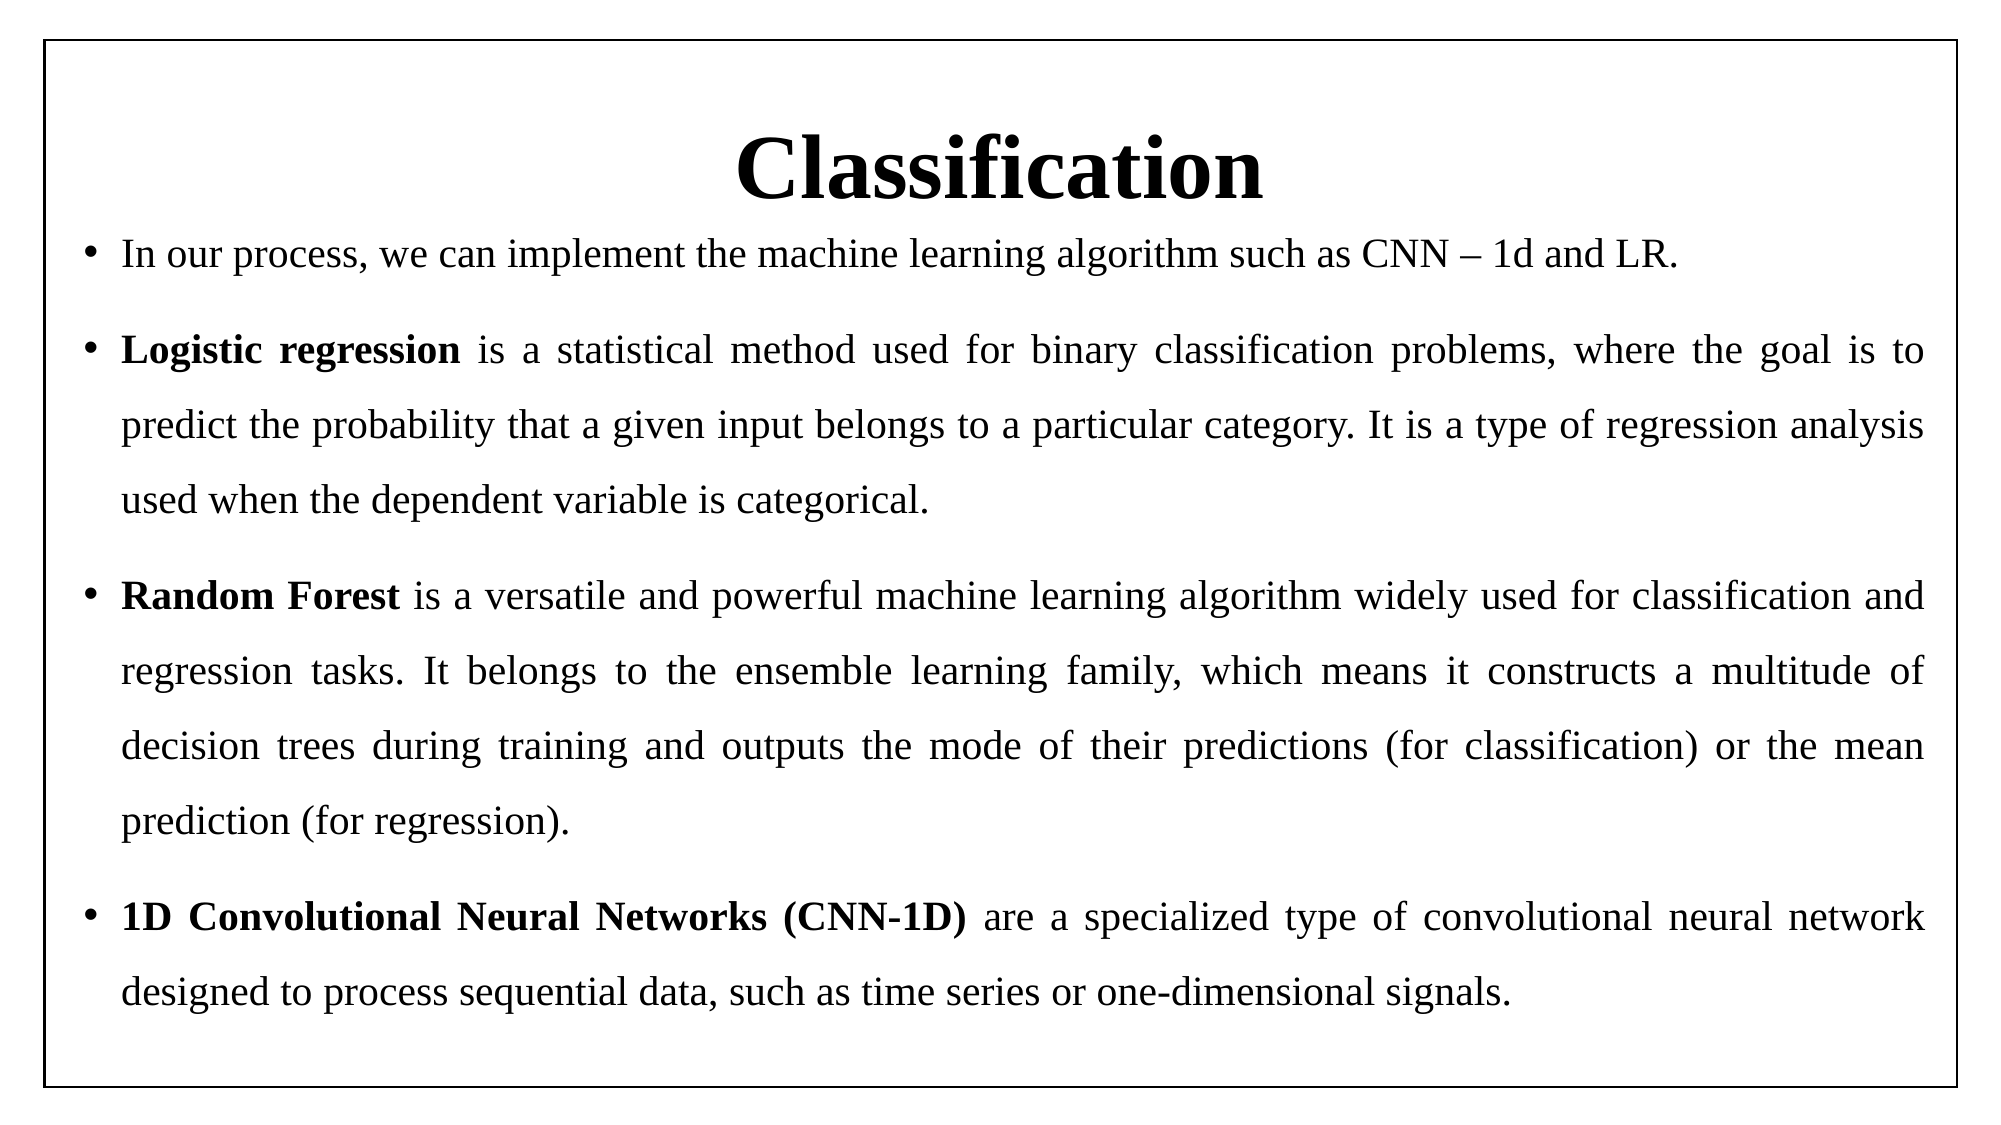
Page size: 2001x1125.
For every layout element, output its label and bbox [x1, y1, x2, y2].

text_box [43, 39, 1958, 1088]
